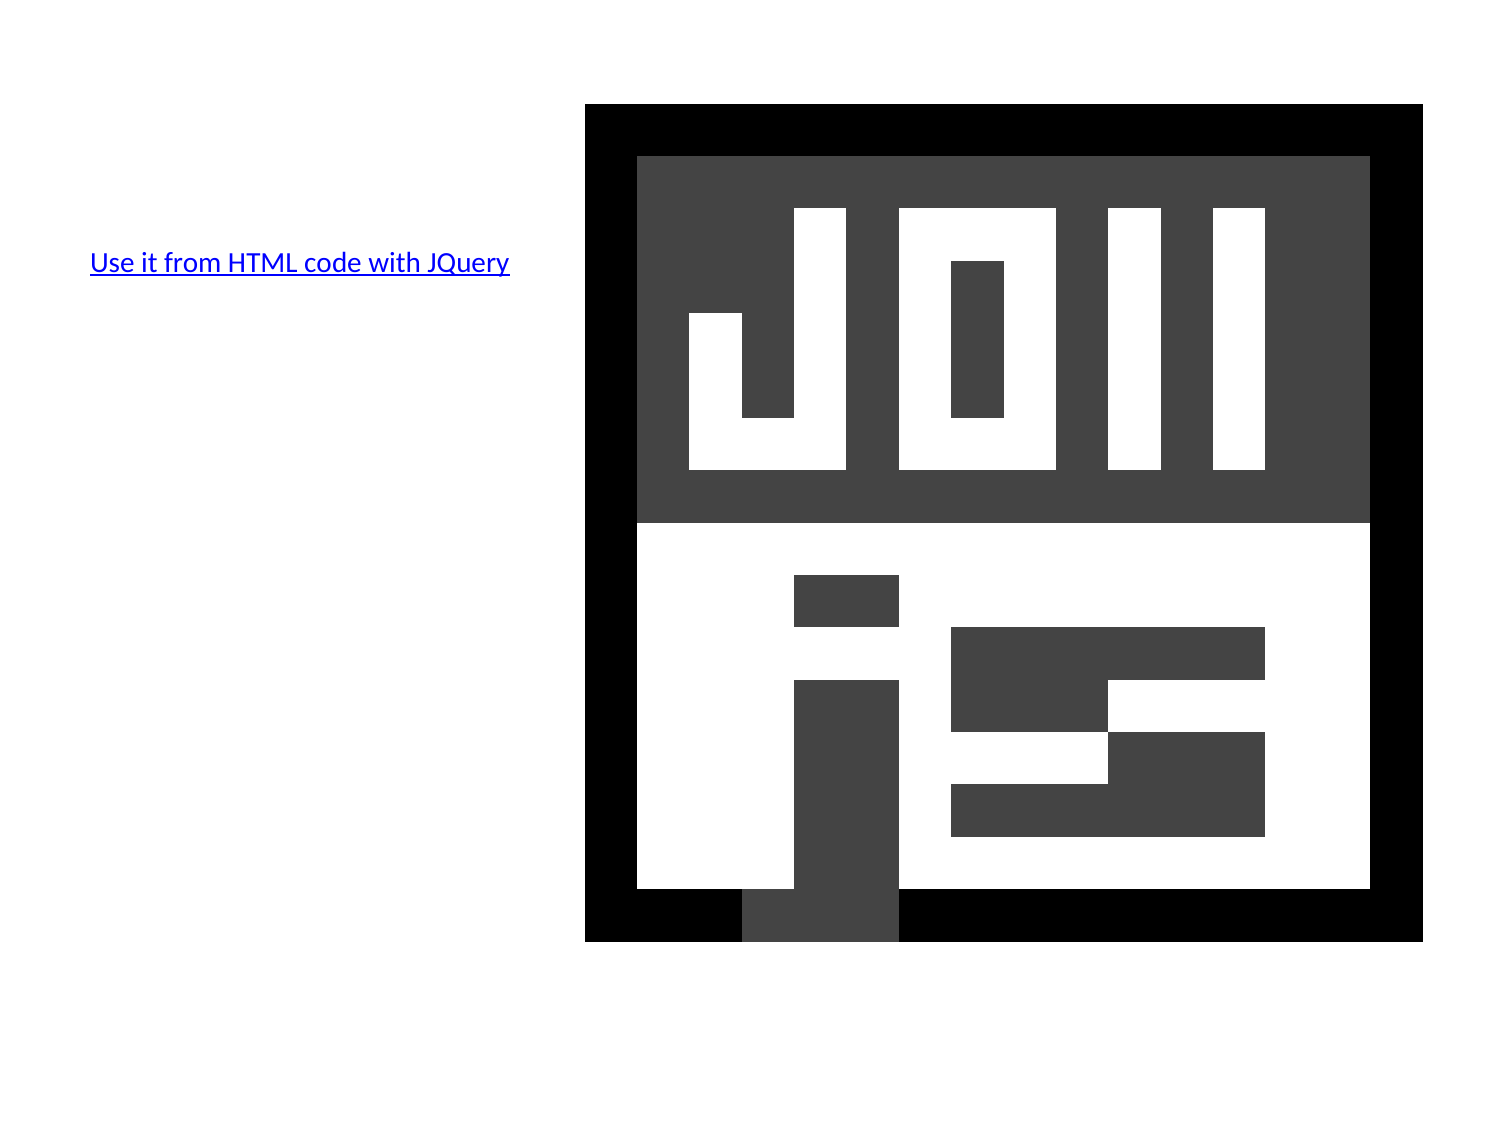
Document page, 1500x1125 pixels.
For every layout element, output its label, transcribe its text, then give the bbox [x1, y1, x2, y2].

picture [585, 103, 1424, 942]
list Use it from HTML code with JQuery [75, 235, 569, 1005]
